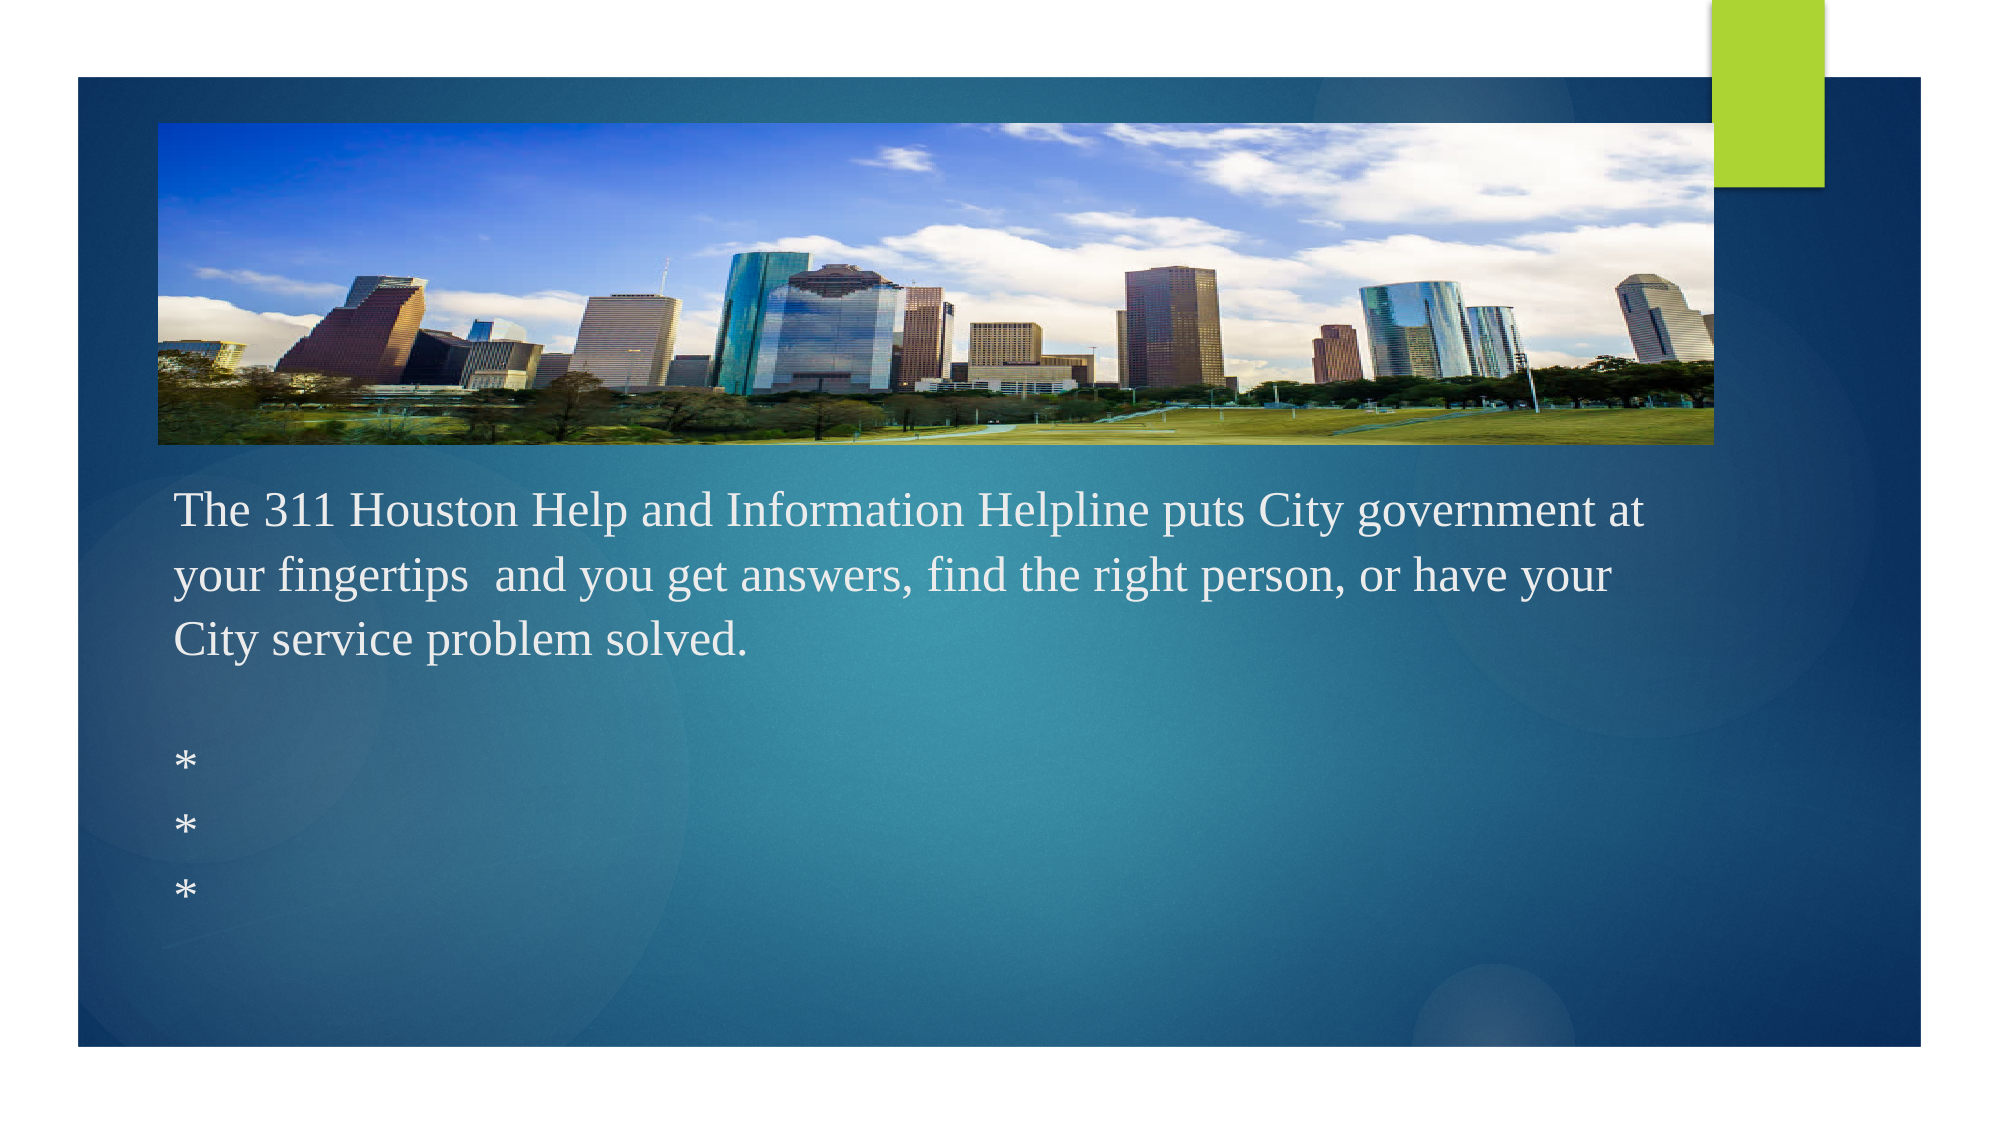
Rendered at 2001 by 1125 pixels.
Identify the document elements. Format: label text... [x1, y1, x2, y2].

title The 311 Houston Help and Information Helpline puts City government at your fingertips and you get answers, find the right person, or have your City service problem solved. * * * [158, 456, 1714, 990]
picture [158, 123, 1714, 446]
